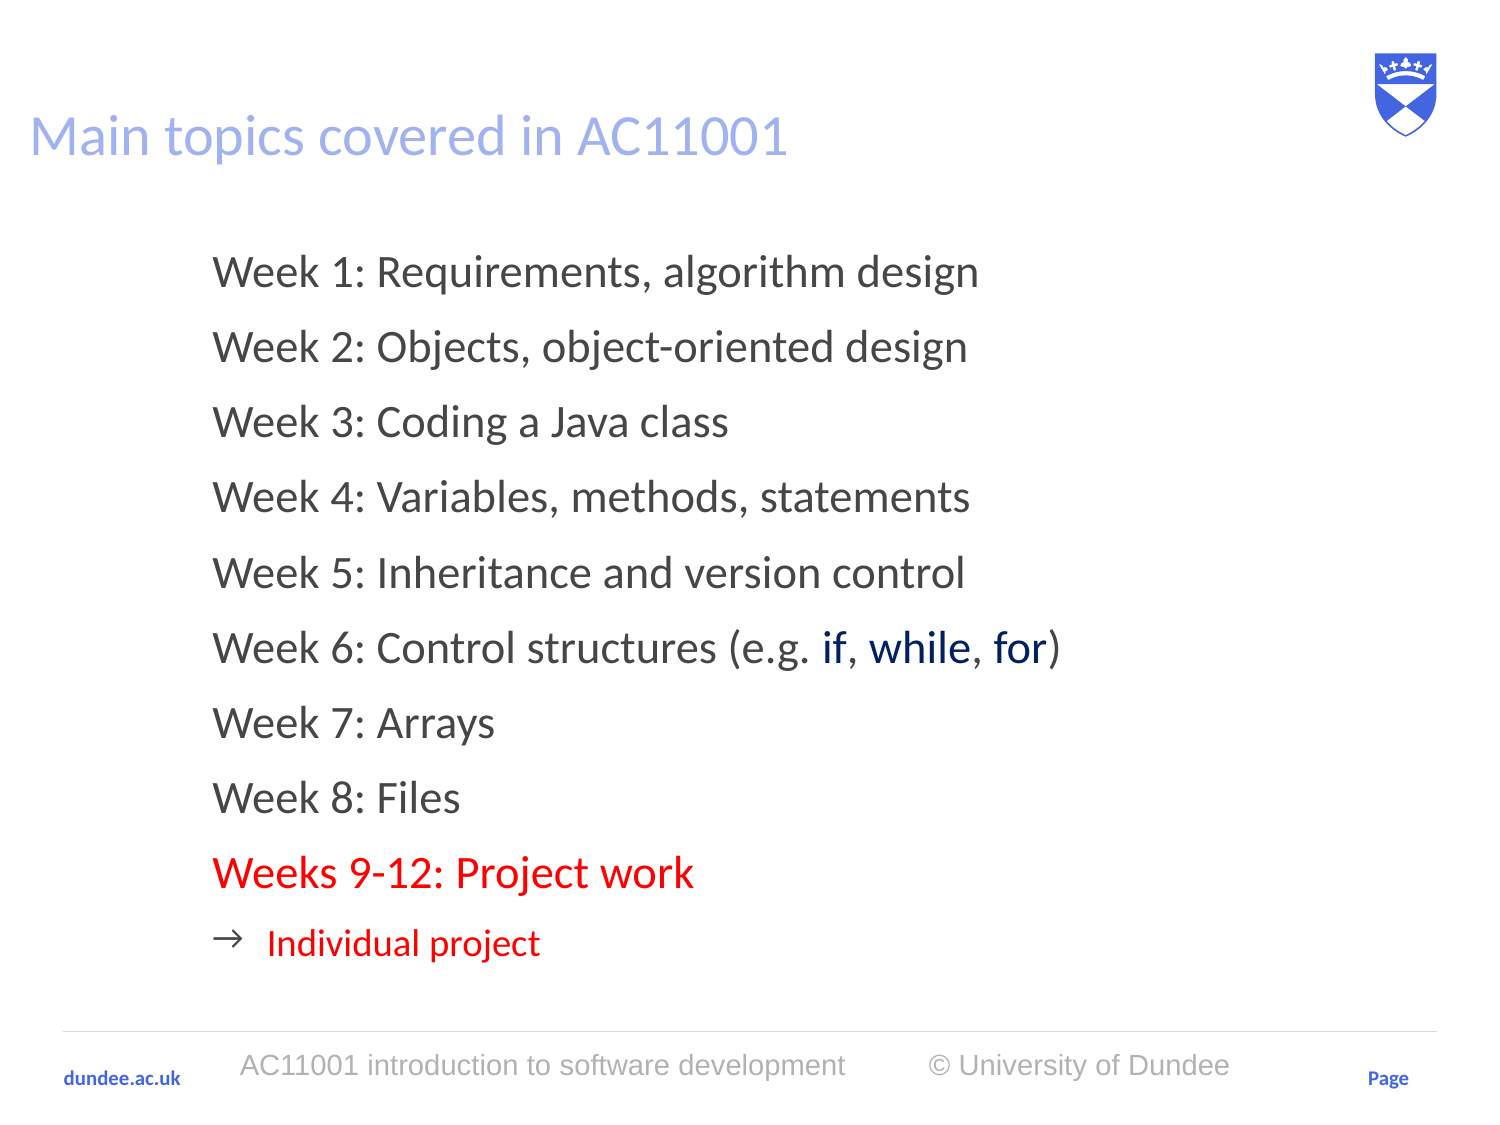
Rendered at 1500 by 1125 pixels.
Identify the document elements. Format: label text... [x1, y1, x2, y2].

footer AC11001 introduction to software development © University of Dundee [0, 1024, 1471, 1103]
list Week 1: Requirements, algorithm design Week 2: Objects, object-oriented design Week 3: Coding a Java class Week 4: Variables, methods, statements Week 5: Inheritance and version control Week 6: Control structures (e.g. if, while, for) Week 7: Arrays Week 8: Files Weeks 9-12: Project work Individual project [212, 233, 1413, 977]
title Main topics covered in AC11001 [29, 45, 1425, 233]
